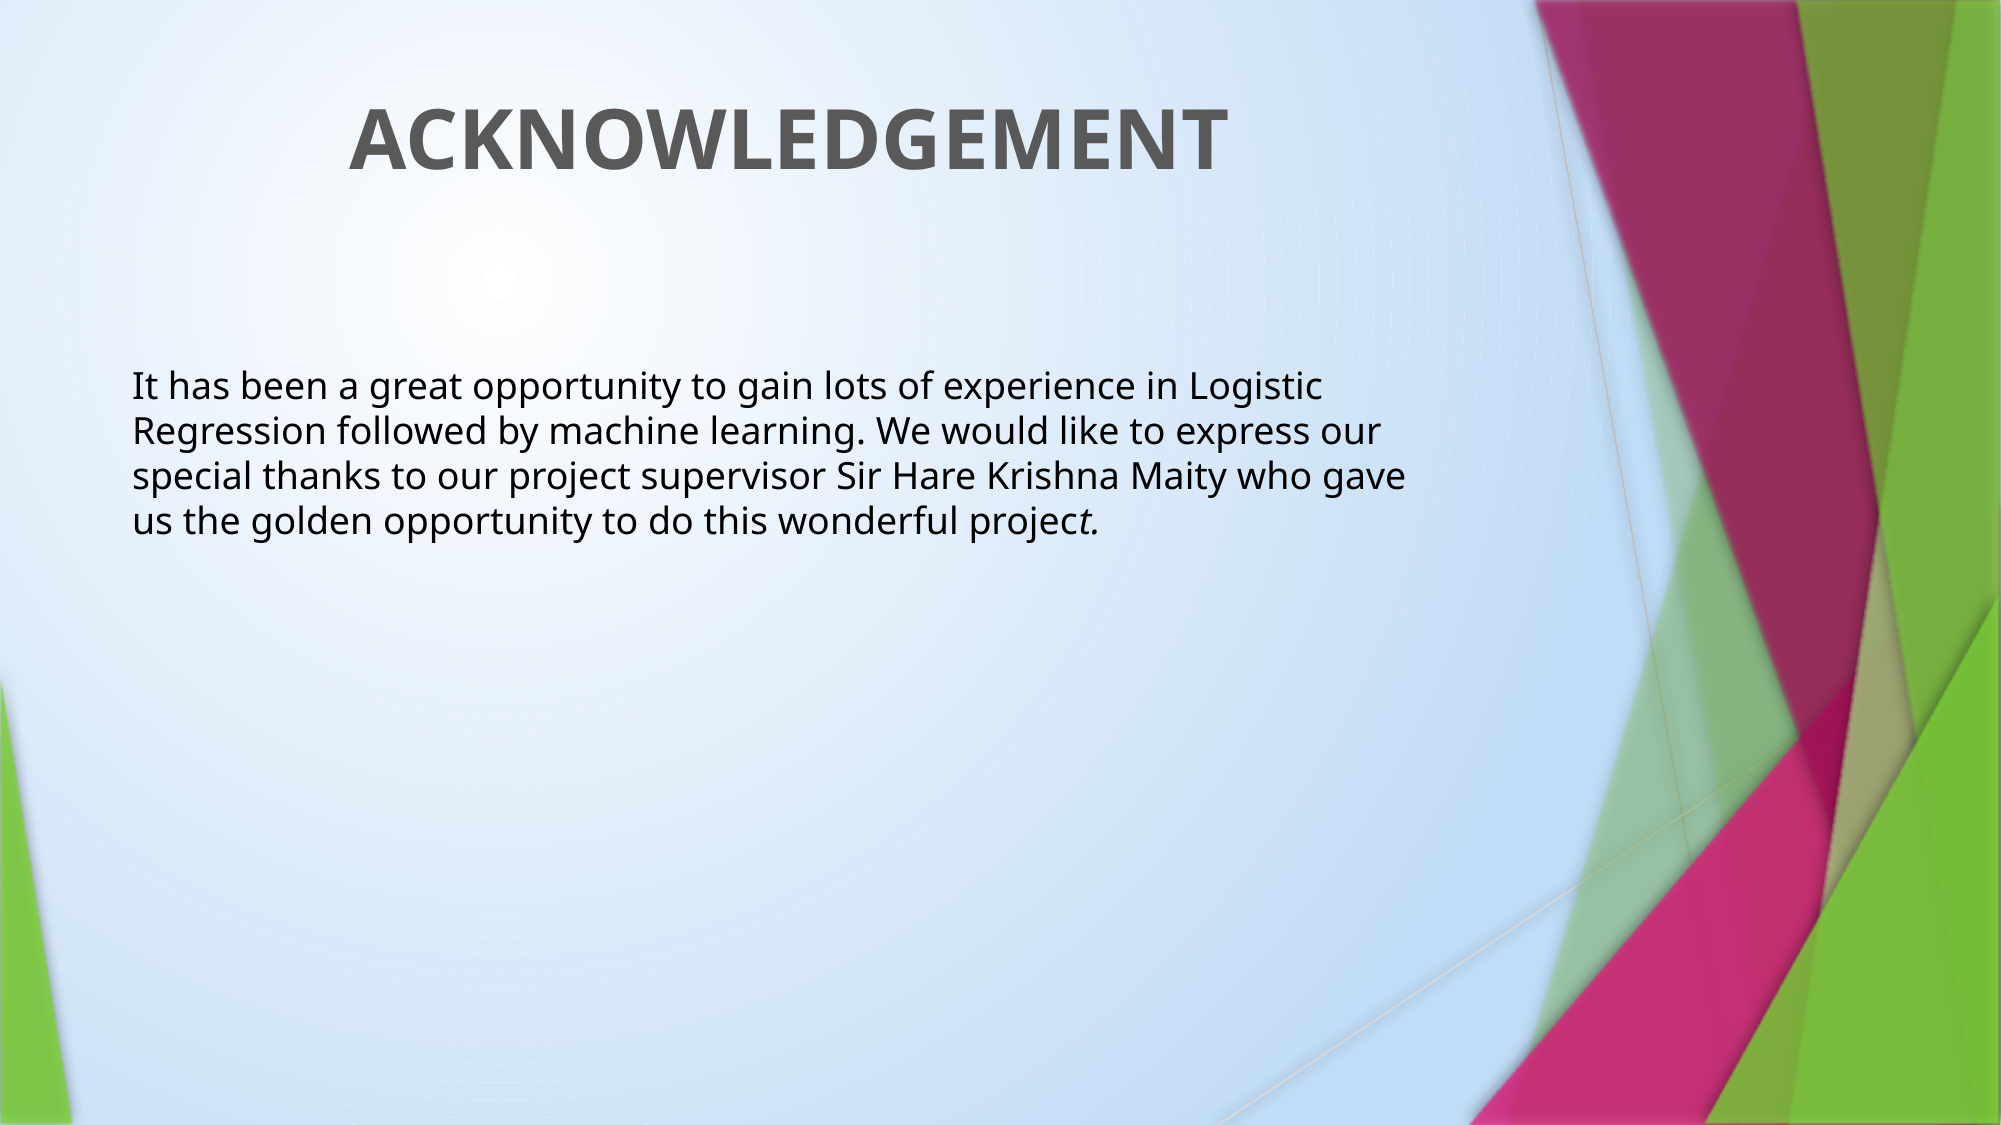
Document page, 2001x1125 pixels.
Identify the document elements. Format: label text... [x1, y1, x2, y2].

text_box It has been a great opportunity to gain lots of experience in Logistic Regression followed by machine learning. We would like to express our special thanks to our project supervisor Sir Hare Krishna Maity who gave us the golden opportunity to do this wonderful project. [117, 354, 1429, 595]
text_box ACKNOWLEDGEMENT [334, 78, 1246, 194]
